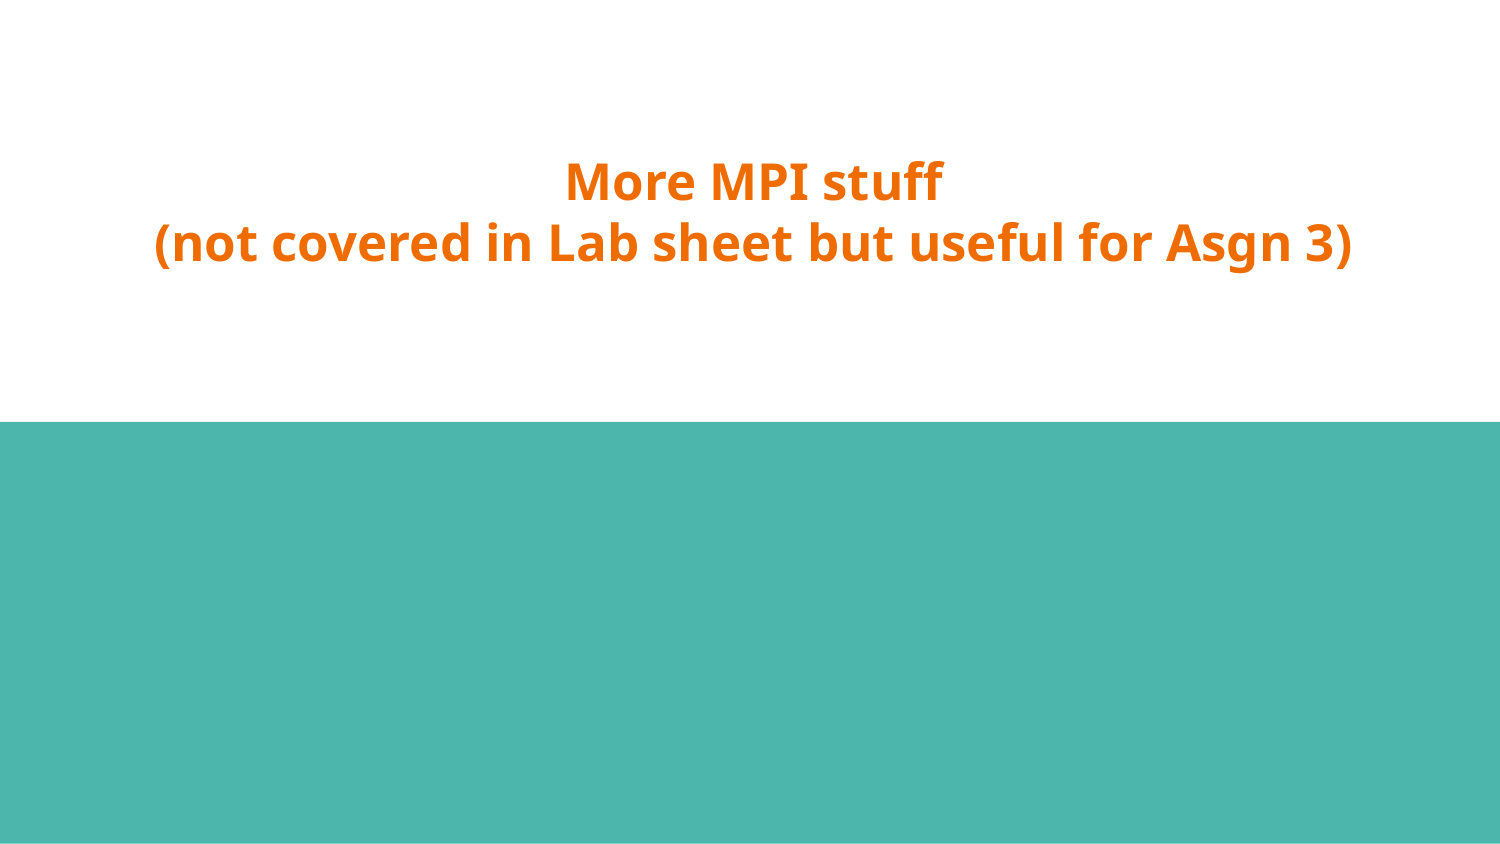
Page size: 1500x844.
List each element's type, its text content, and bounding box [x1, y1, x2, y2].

title More MPI stuff (not covered in Lab sheet but useful for Asgn 3) [51, 133, 1458, 289]
